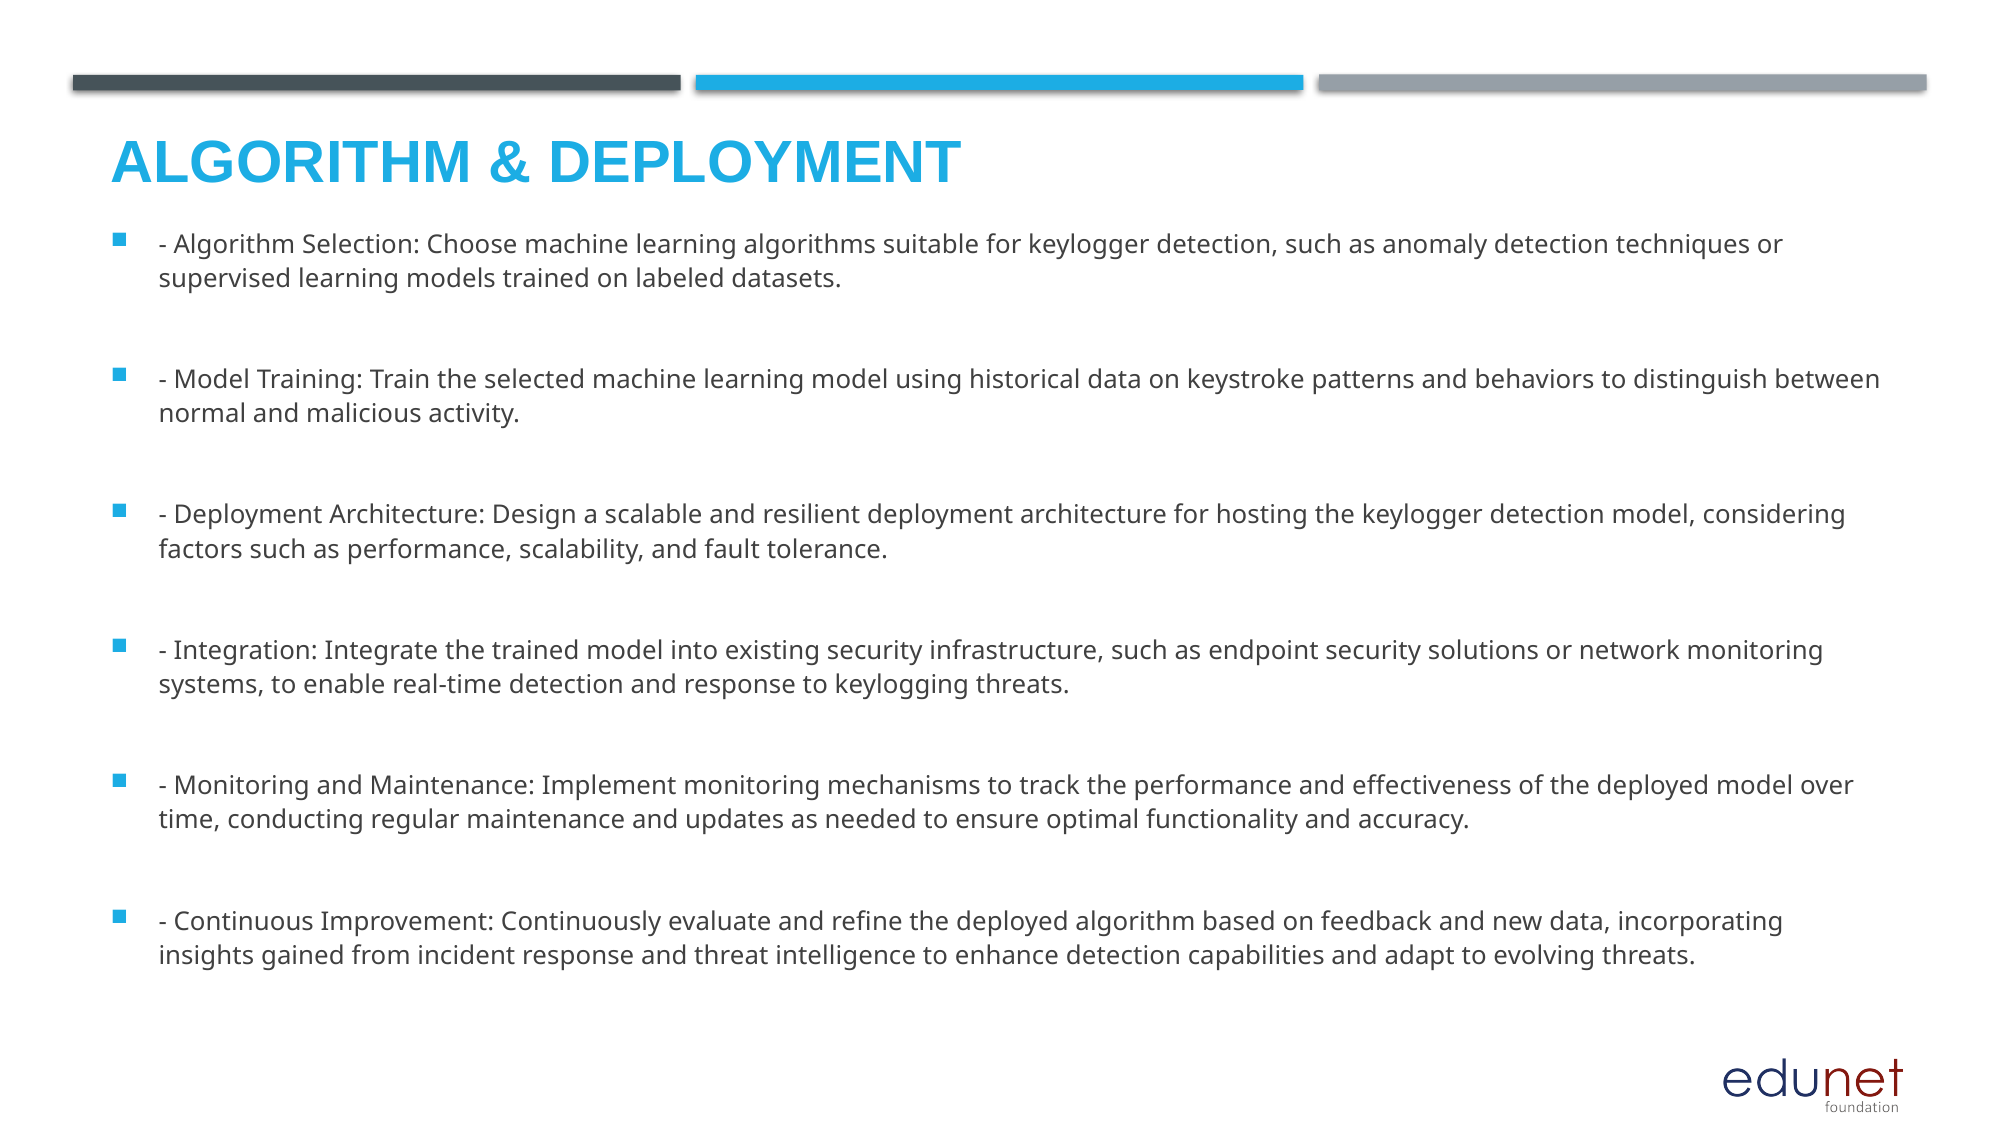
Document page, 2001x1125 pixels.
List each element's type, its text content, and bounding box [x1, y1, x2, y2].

title Algorithm & Deployment [95, 115, 1905, 203]
list - Algorithm Selection: Choose machine learning algorithms suitable for keylogger detection, such as anomaly detection techniques or supervised learning models trained on labeled datasets. - Model Training: Train the selected machine learning model using historical data on keystroke patterns and behaviors to distinguish between normal and malicious activity. - Deployment Architecture: Design a scalable and resilient deployment architecture for hosting the keylogger detection model, considering factors such as performance, scalability, and fault tolerance. - Integration: Integrate the trained model into existing security infrastructure, such as endpoint security solutions or network monitoring systems, to enable real-time detection and response to keylogging threats. - Monitoring and Maintenance: Implement monitoring mechanisms to track the performance and effectiveness of the deployed model over time, conducting regular maintenance and updates as needed to ensure optimal functionality and accuracy. - Continuous Improvement: Continuously evaluate and refine the deployed algorithm based on feedback and new data, incorporating insights gained from incident response and threat intelligence to enhance detection capabilities and adapt to evolving threats. [95, 213, 1905, 981]
picture [1719, 1056, 1905, 1116]
